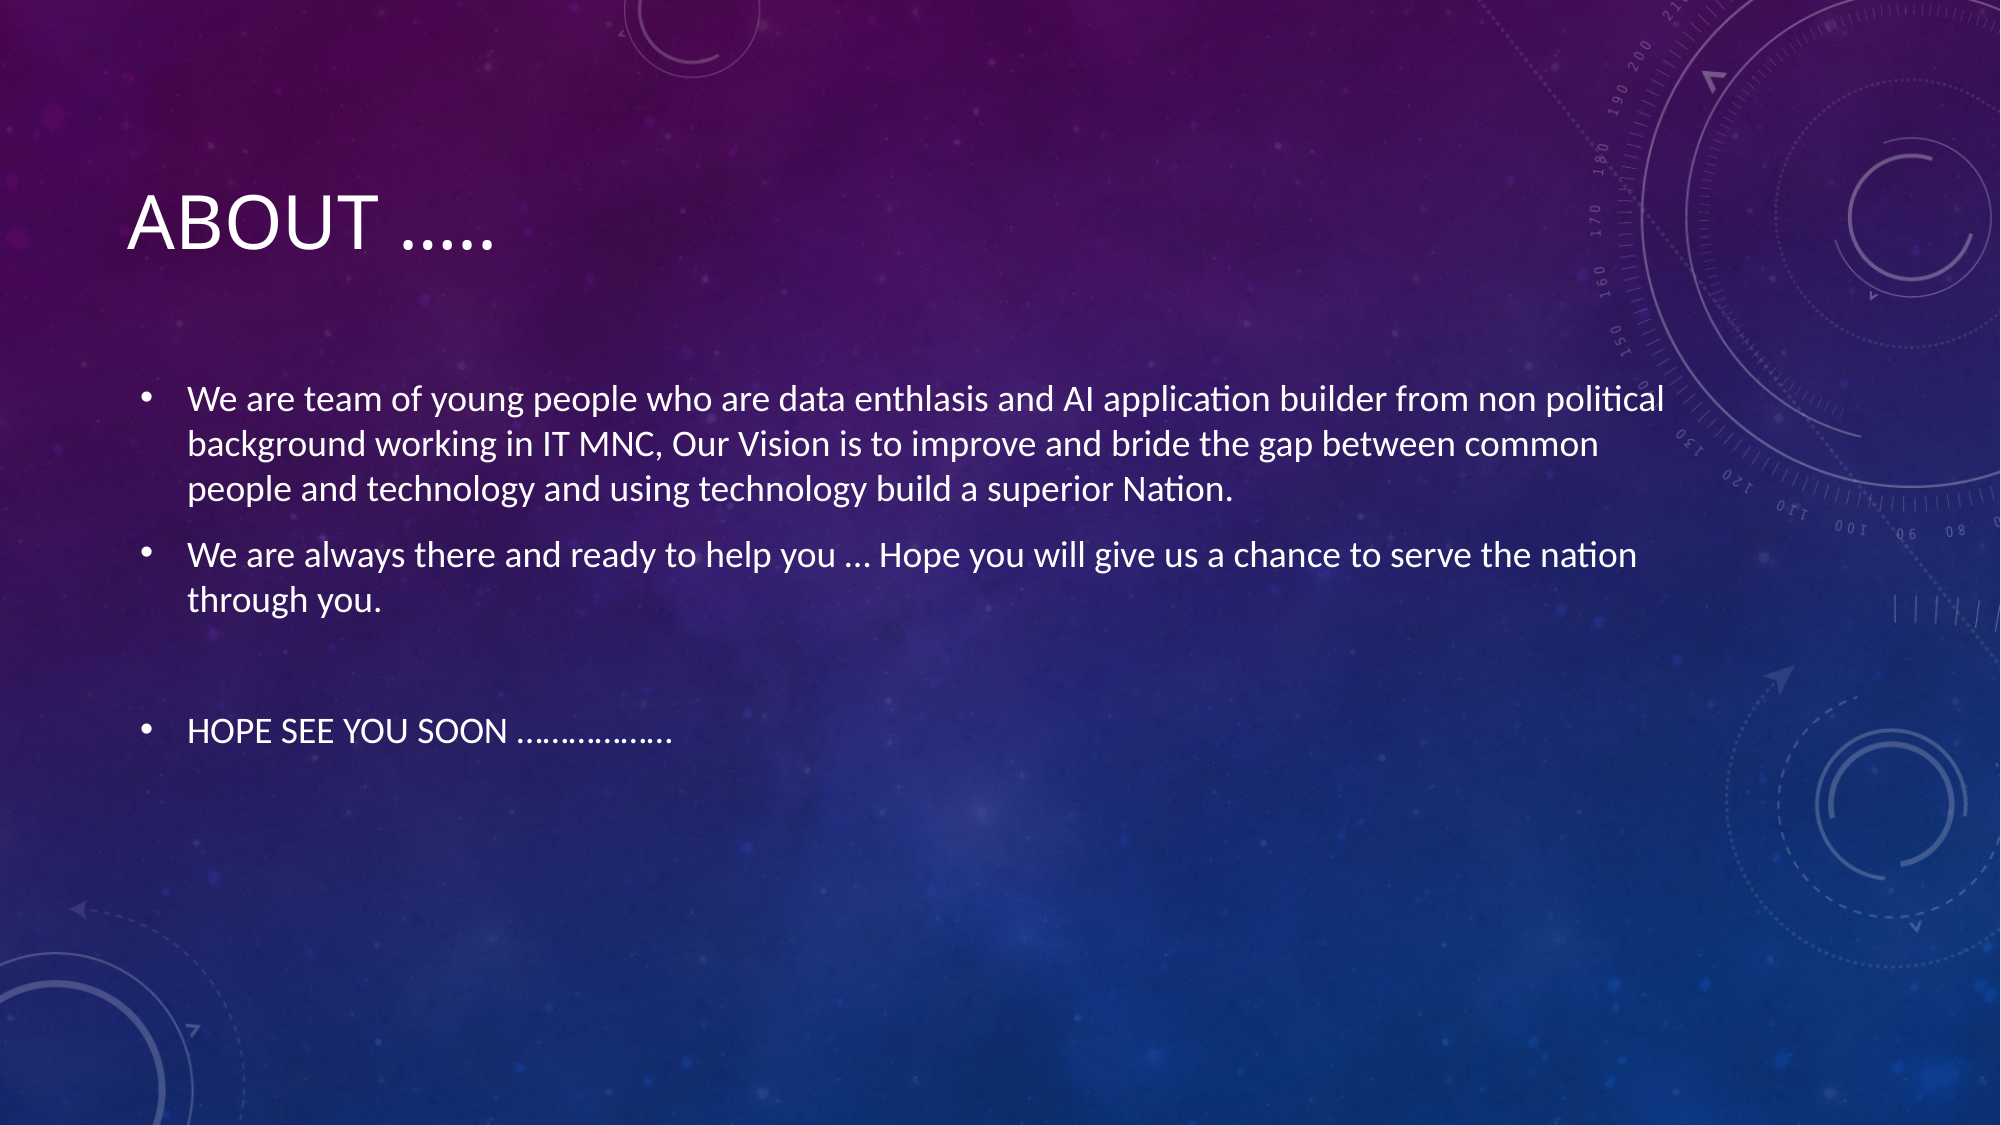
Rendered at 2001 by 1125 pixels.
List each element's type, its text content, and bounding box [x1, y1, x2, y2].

list We are team of young people who are data enthlasis and AI application builder from non political background working in IT MNC, Our Vision is to improve and bride the gap between common people and technology and using technology build a superior Nation. We are always there and ready to help you … Hope you will give us a chance to serve the nation through you. HOPE SEE YOU SOON ……………… [125, 305, 1704, 820]
picture [0, 0, 2001, 1125]
title About ….. [112, 99, 1775, 339]
